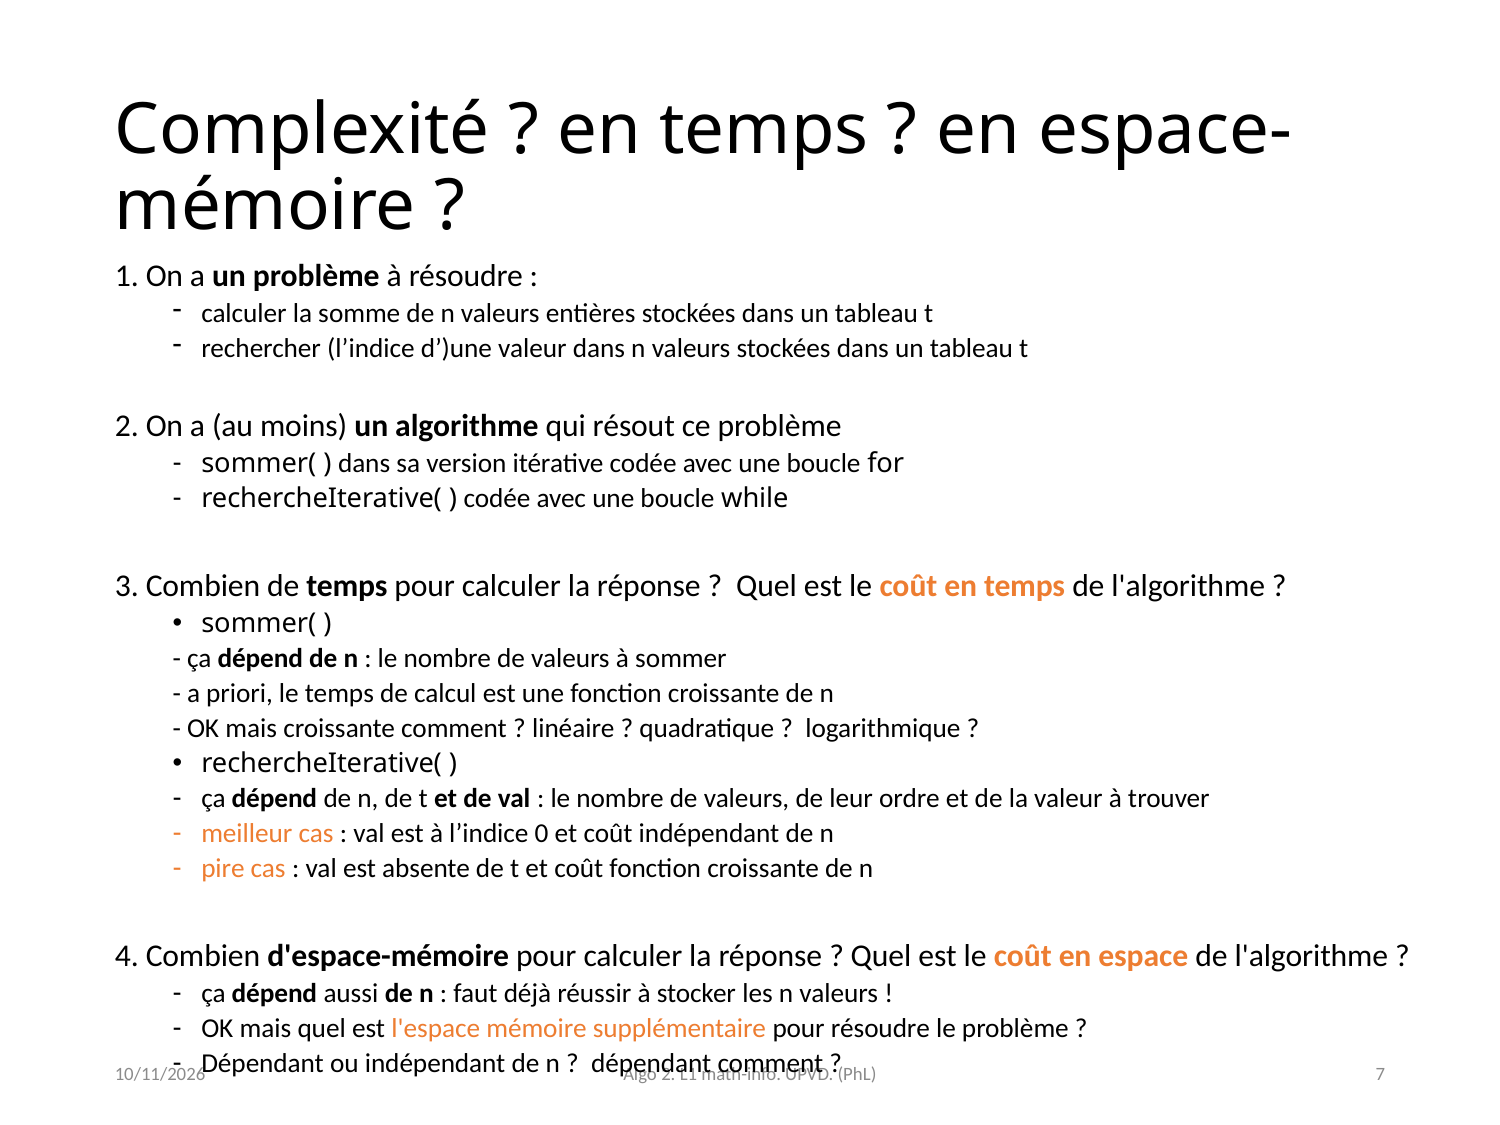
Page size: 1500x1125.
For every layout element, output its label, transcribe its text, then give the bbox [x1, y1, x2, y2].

footer Algo 2. L1 math-info. UPVD. (PhL) [496, 1042, 1004, 1103]
list 1. On a un problème à résoudre : calculer la somme de n valeurs entières stockées dans un tableau t rechercher (l’indice d’)une valeur dans n valeurs stockées dans un tableau t 2. On a (au moins) un algorithme qui résout ce problème sommer( ) dans sa version itérative codée avec une boucle for rechercheIterative( ) codée avec une boucle while 3. Combien de temps pour calculer la réponse ? Quel est le coût en temps de l'algorithme ? sommer( ) - ça dépend de n : le nombre de valeurs à sommer - a priori, le temps de calcul est une fonction croissante de n - OK mais croissante comment ? linéaire ? quadratique ? logarithmique ? rechercheIterative( ) ça dépend de n, de t et de val : le nombre de valeurs, de leur ordre et de la valeur à trouver meilleur cas : val est à l’indice 0 et coût indépendant de n pire cas : val est absente de t et coût fonction croissante de n 4. Combien d'espace-mémoire pour calculer la réponse ? Quel est le coût en espace de l'algorithme ? ça dépend aussi de n : faut déjà réussir à stocker les n valeurs ! OK mais quel est l'espace mémoire supplémentaire pour résoudre le problème ? Dépendant ou indépendant de n ? dépendant comment ? [103, 253, 1450, 1103]
slide_number 7 [1059, 1042, 1397, 1103]
title Complexité ? en temps ? en espace-mémoire ? [103, 59, 1465, 278]
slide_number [103, 1042, 441, 1103]
